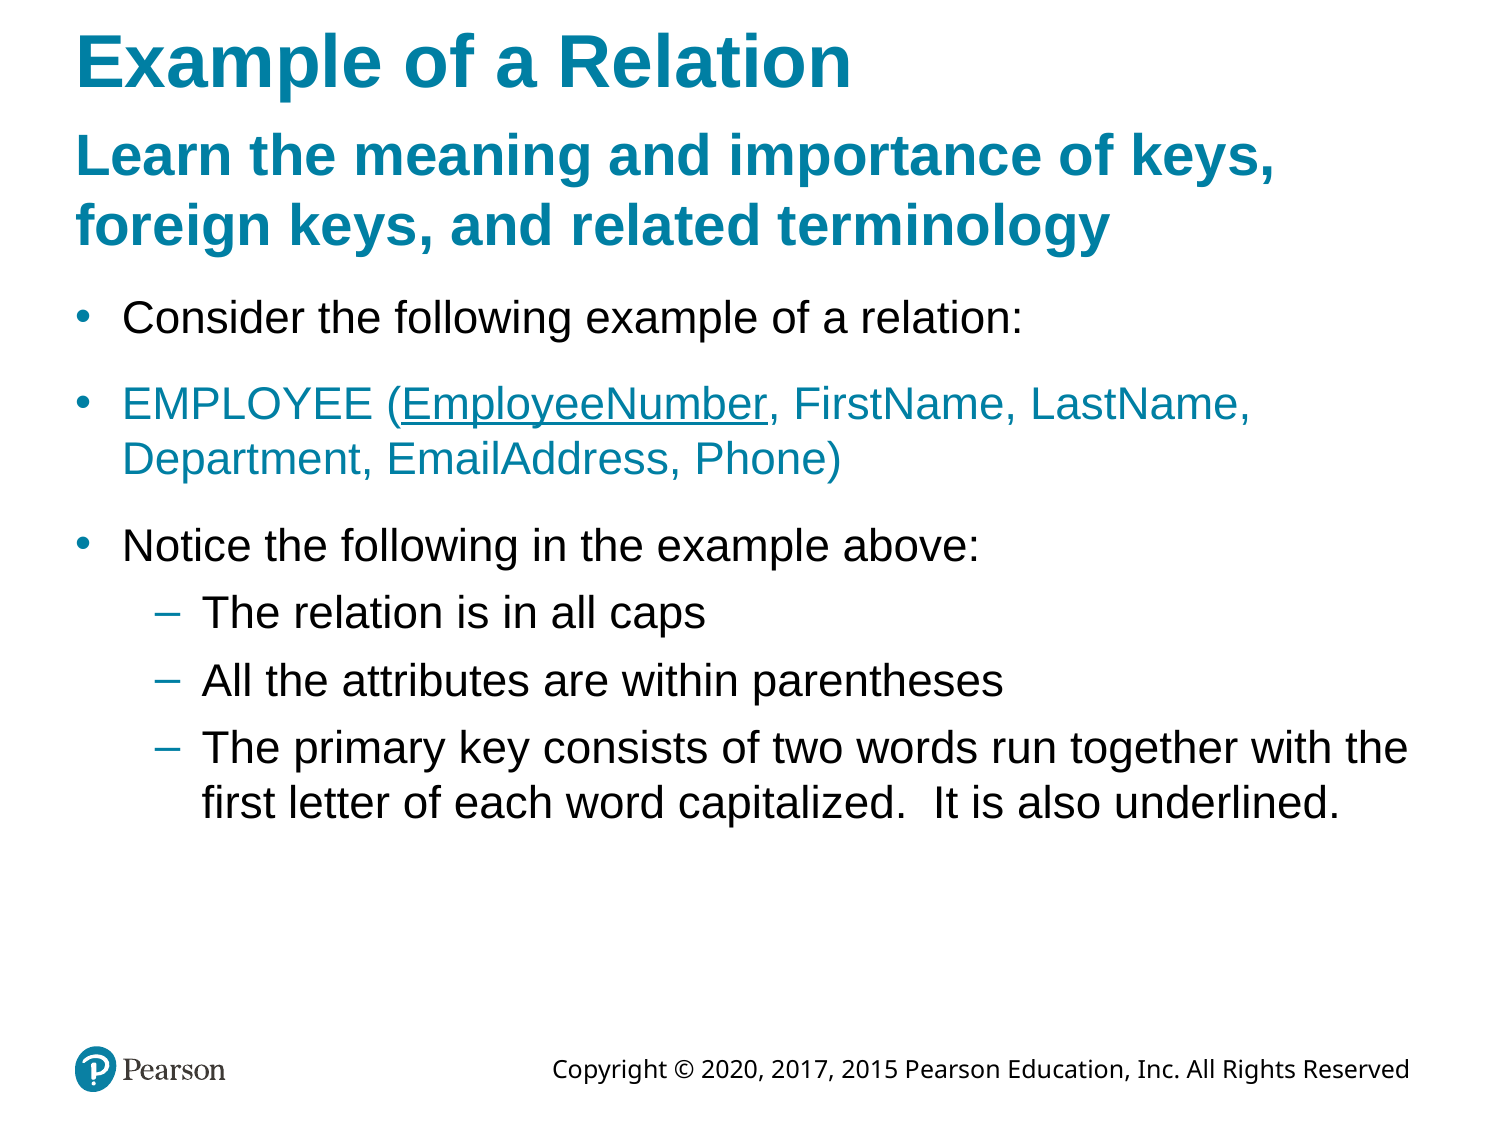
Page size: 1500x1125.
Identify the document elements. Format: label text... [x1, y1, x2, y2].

title Example of a Relation [75, 9, 1413, 106]
list Consider the following example of a relation: EMPLOYEE (EmployeeNumber, FirstName, LastName, Department, EmailAddress, Phone) Notice the following in the example above: The relation is in all caps All the attributes are within parentheses The primary key consists of two words run together with the first letter of each word capitalized. It is also underlined. [75, 287, 1413, 889]
list Learn the meaning and importance of keys, foreign keys, and related terminology [75, 117, 1413, 263]
